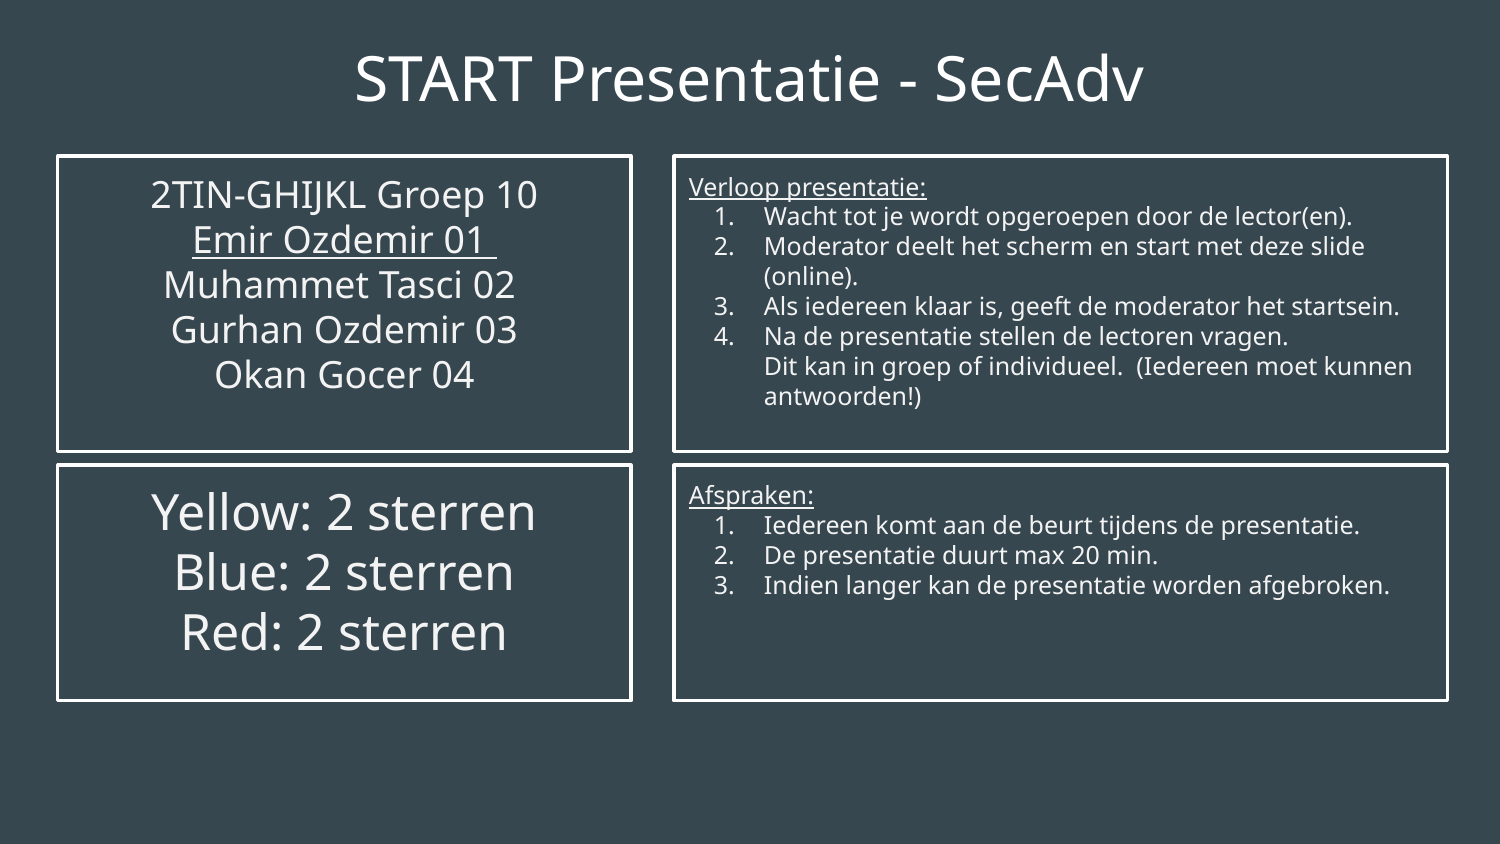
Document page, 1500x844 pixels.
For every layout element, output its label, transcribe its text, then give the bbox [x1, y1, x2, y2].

subtitle Yellow: 2 sterren Blue: 2 sterren Red: 2 sterren [57, 465, 632, 701]
subtitle Verloop presentatie: Wacht tot je wordt opgeroepen door de lector(en). Moderator deelt het scherm en start met deze slide (online). Als iedereen klaar is, geeft de moderator het startsein. Na de presentatie stellen de lectoren vragen. Dit kan in groep of individueel. (Iedereen moet kunnen antwoorden!) [674, 155, 1448, 452]
title START Presentatie - SecAdv [51, 35, 1449, 130]
subtitle Afspraken: Iedereen komt aan de beurt tijdens de presentatie. De presentatie duurt max 20 min. Indien langer kan de presentatie worden afgebroken. [674, 465, 1448, 701]
list 2TIN-GHIJKL Groep 10 Emir Ozdemir 01 Muhammet Tasci 02 Gurhan Ozdemir 03 Okan Gocer 04 [57, 155, 632, 452]
